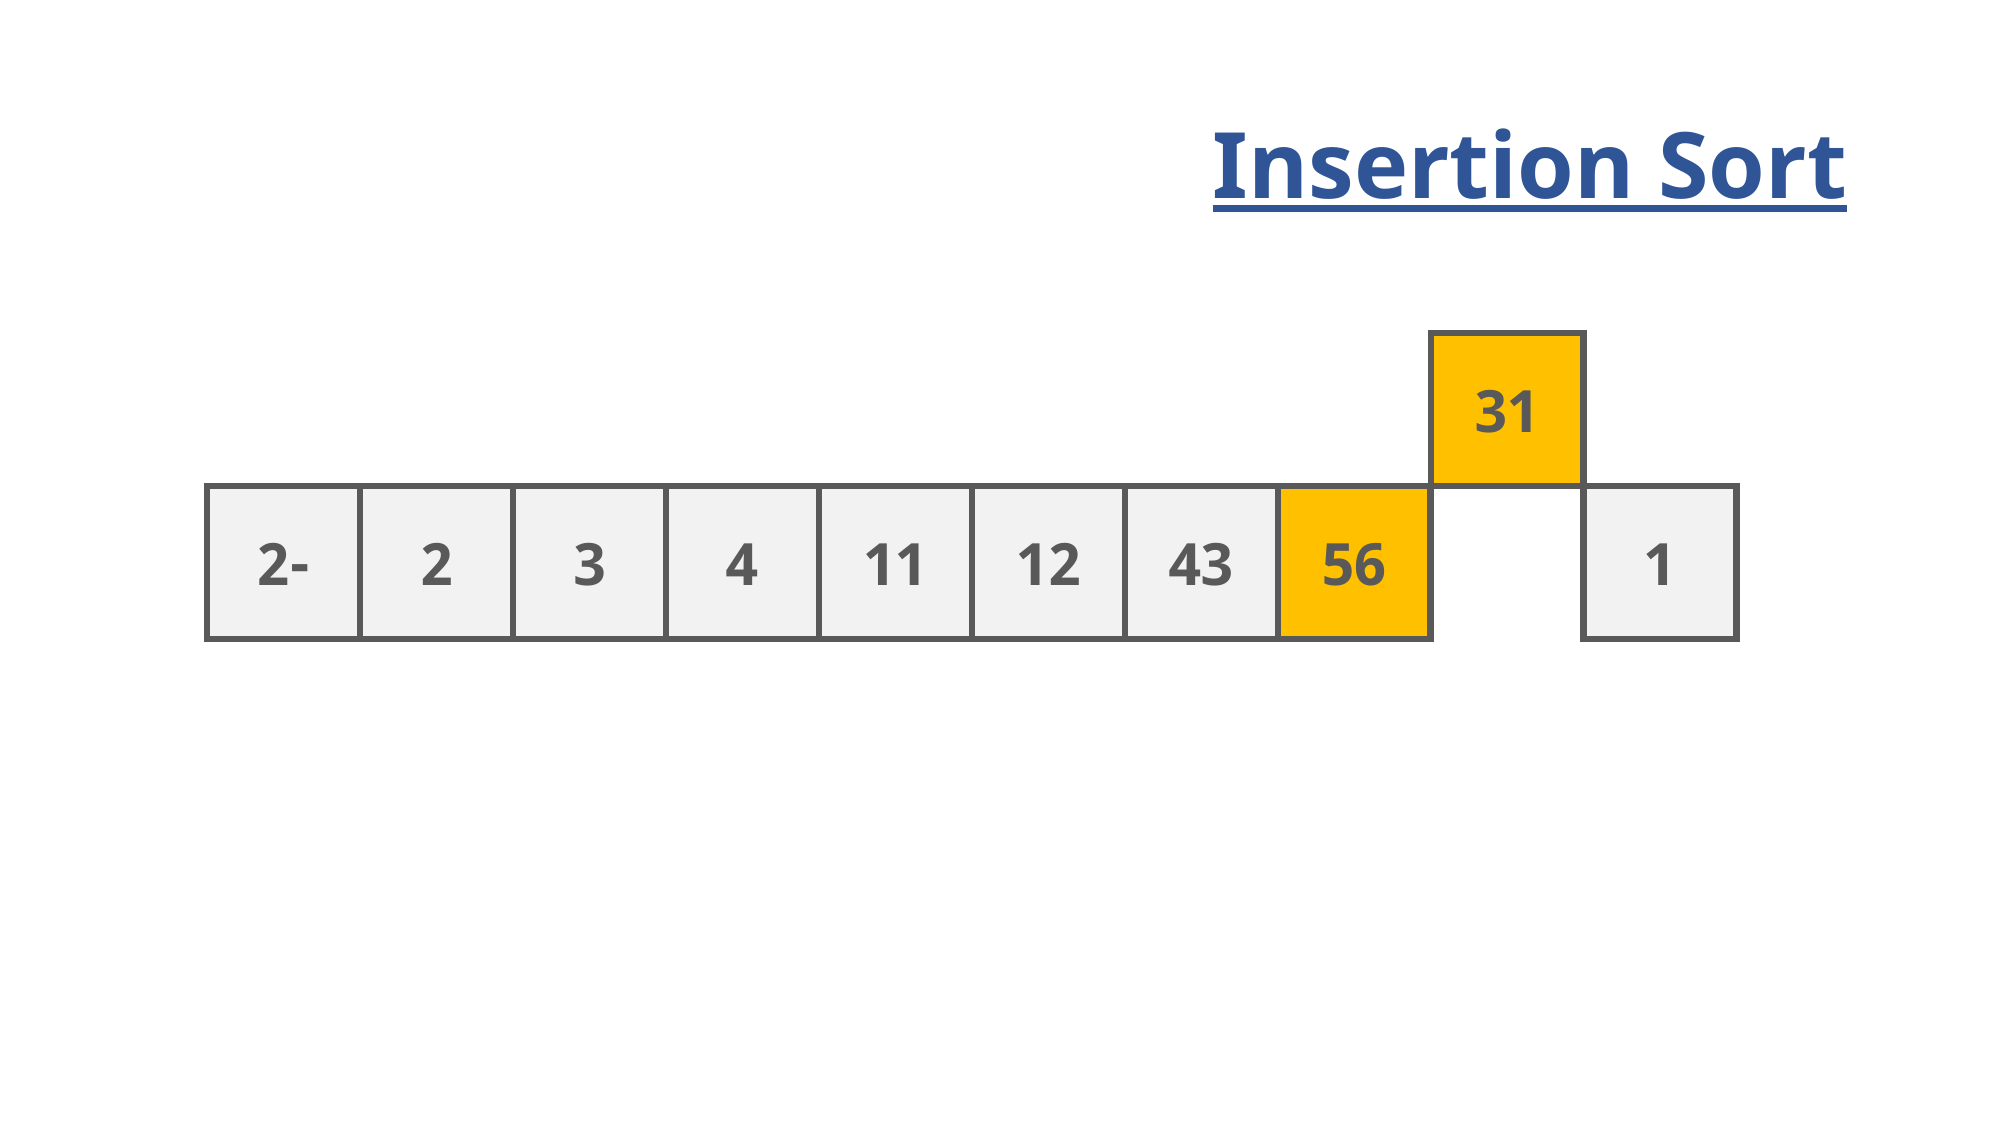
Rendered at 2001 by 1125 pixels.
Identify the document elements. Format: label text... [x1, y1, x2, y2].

title Insertion Sort [137, 59, 1863, 278]
text_box 3 [514, 485, 667, 640]
text_box 1 [1583, 485, 1737, 640]
text_box -2 [206, 485, 359, 640]
text_box 31 [1430, 332, 1585, 487]
text_box 12 [973, 485, 1124, 640]
text_box 56 [1277, 485, 1432, 640]
text_box 43 [1124, 485, 1277, 640]
text_box 4 [667, 485, 818, 640]
text_box 11 [818, 485, 973, 640]
text_box 2 [359, 485, 514, 640]
